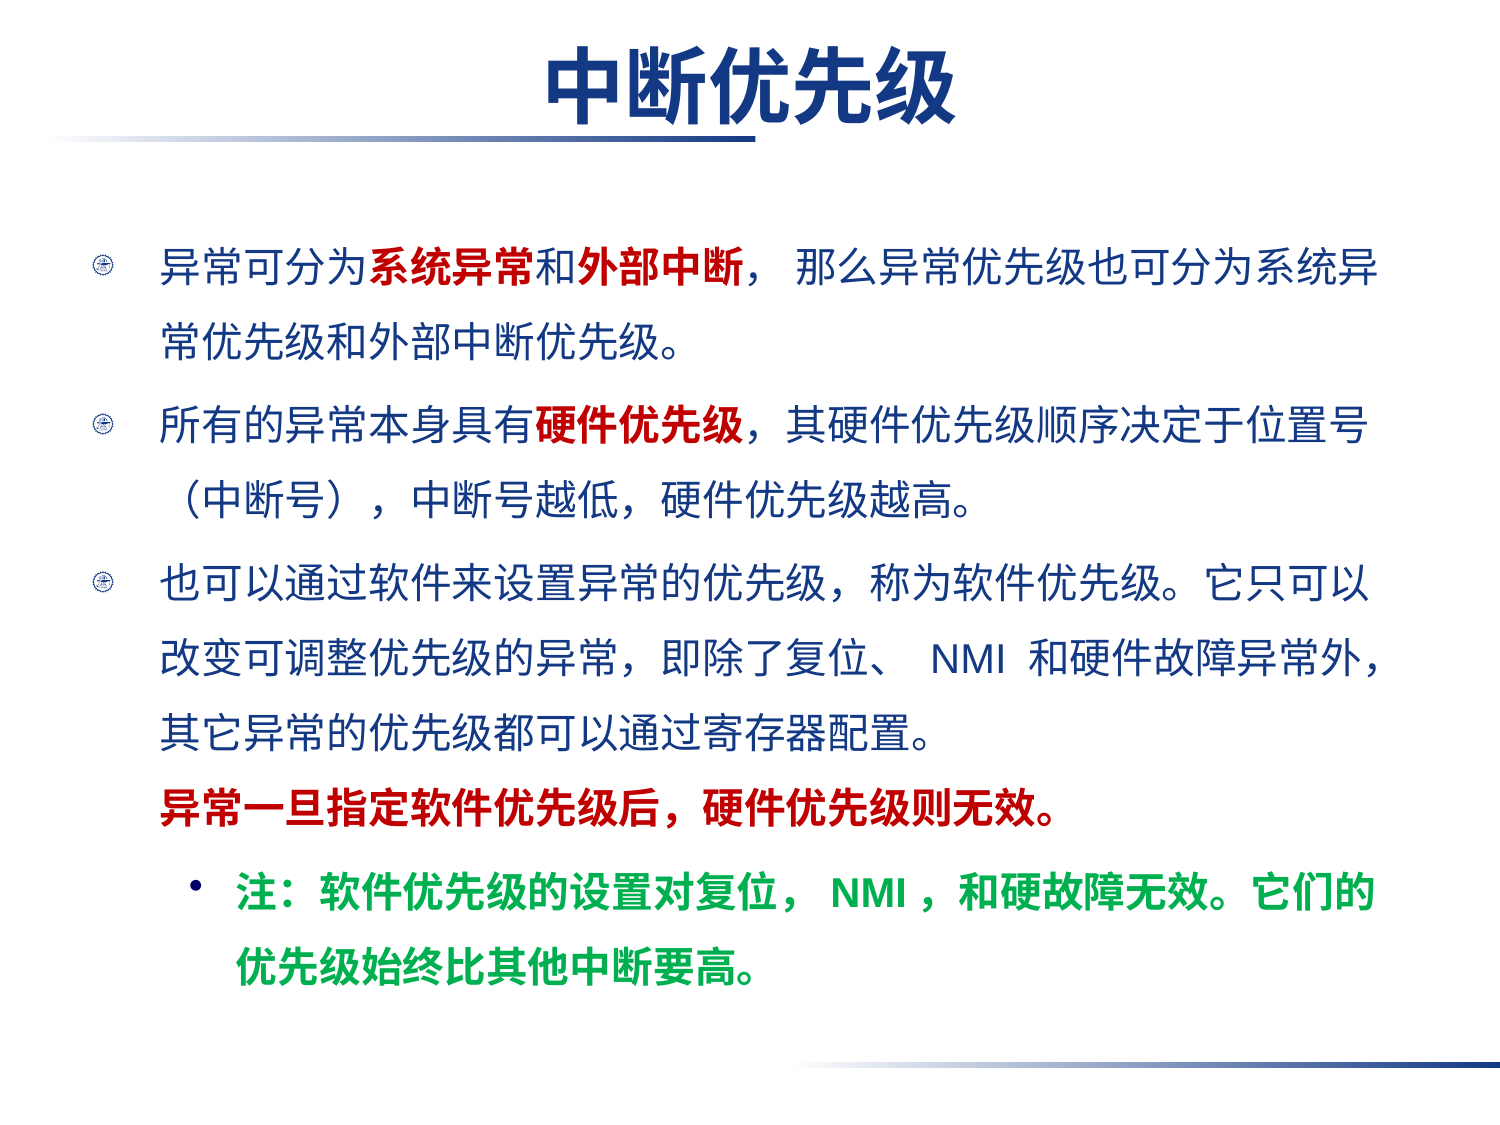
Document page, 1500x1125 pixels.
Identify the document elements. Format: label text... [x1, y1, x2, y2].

picture [85, 247, 121, 283]
picture [85, 564, 121, 600]
picture [85, 406, 121, 442]
list 异常可分为系统异常和外部中断， 那么异常优先级也可分为系统异常优先级和外部中断优先级。 所有的异常本身具有硬件优先级，其硬件优先级顺序决定于位置号（中断号），中断号越低，硬件优先级越高。 也可以通过软件来设置异常的优先级，称为软件优先级。它只可以改变可调整优先级的异常，即除了复位、 NMI 和硬件故障异常外，其它异常的优先级都可以通过寄存器配置。 异常一旦指定软件优先级后，硬件优先级则无效。 注：软件优先级的设置对复位，NMI，和硬故障无效。它们的优先级始终比其他中断要高。 [70, 208, 1421, 1039]
title 中断优先级 [0, 24, 1500, 138]
